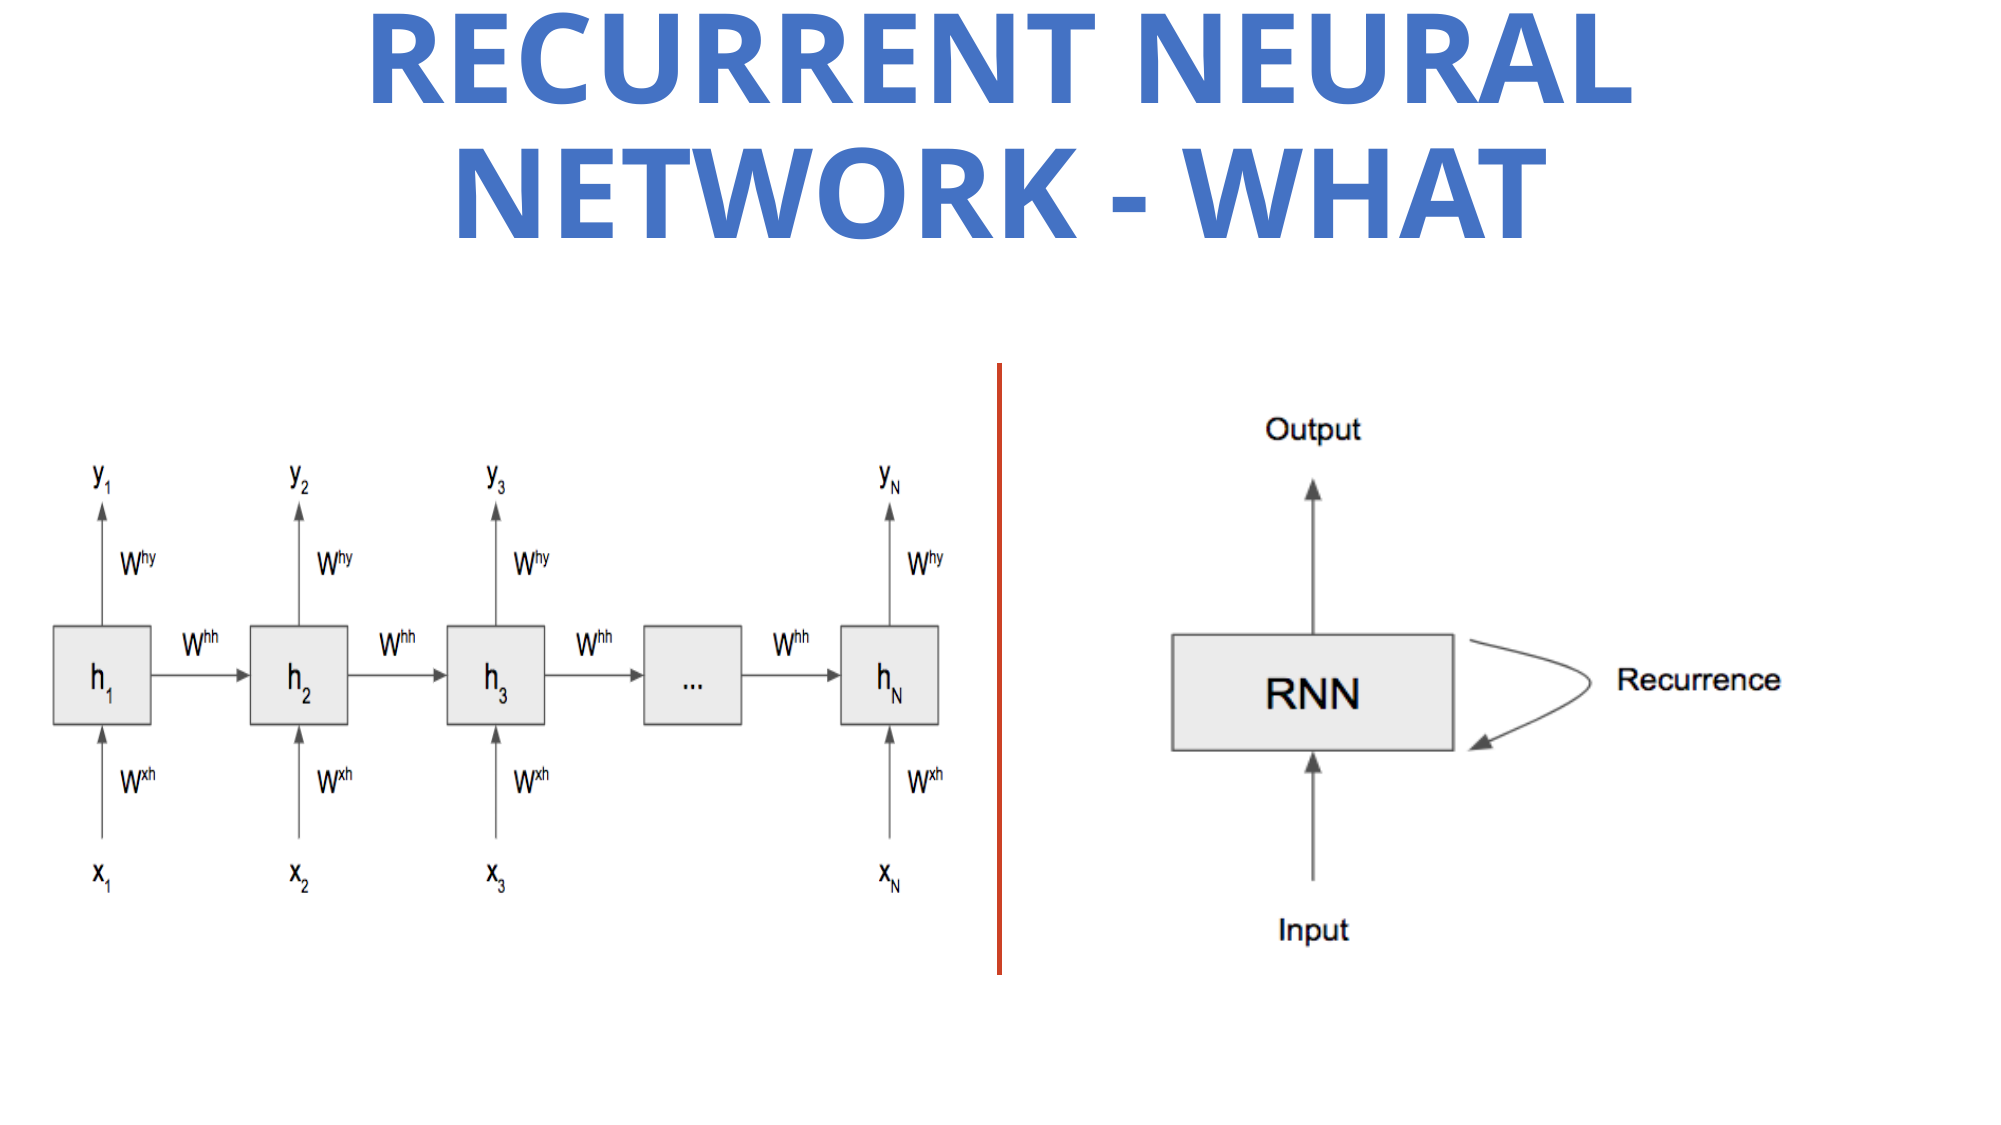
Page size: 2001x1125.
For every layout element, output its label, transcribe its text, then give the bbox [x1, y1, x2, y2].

picture [1085, 362, 1805, 975]
picture [28, 422, 970, 932]
title RECURRENT NEURAL NETWORK - WHAT [28, 13, 1970, 247]
